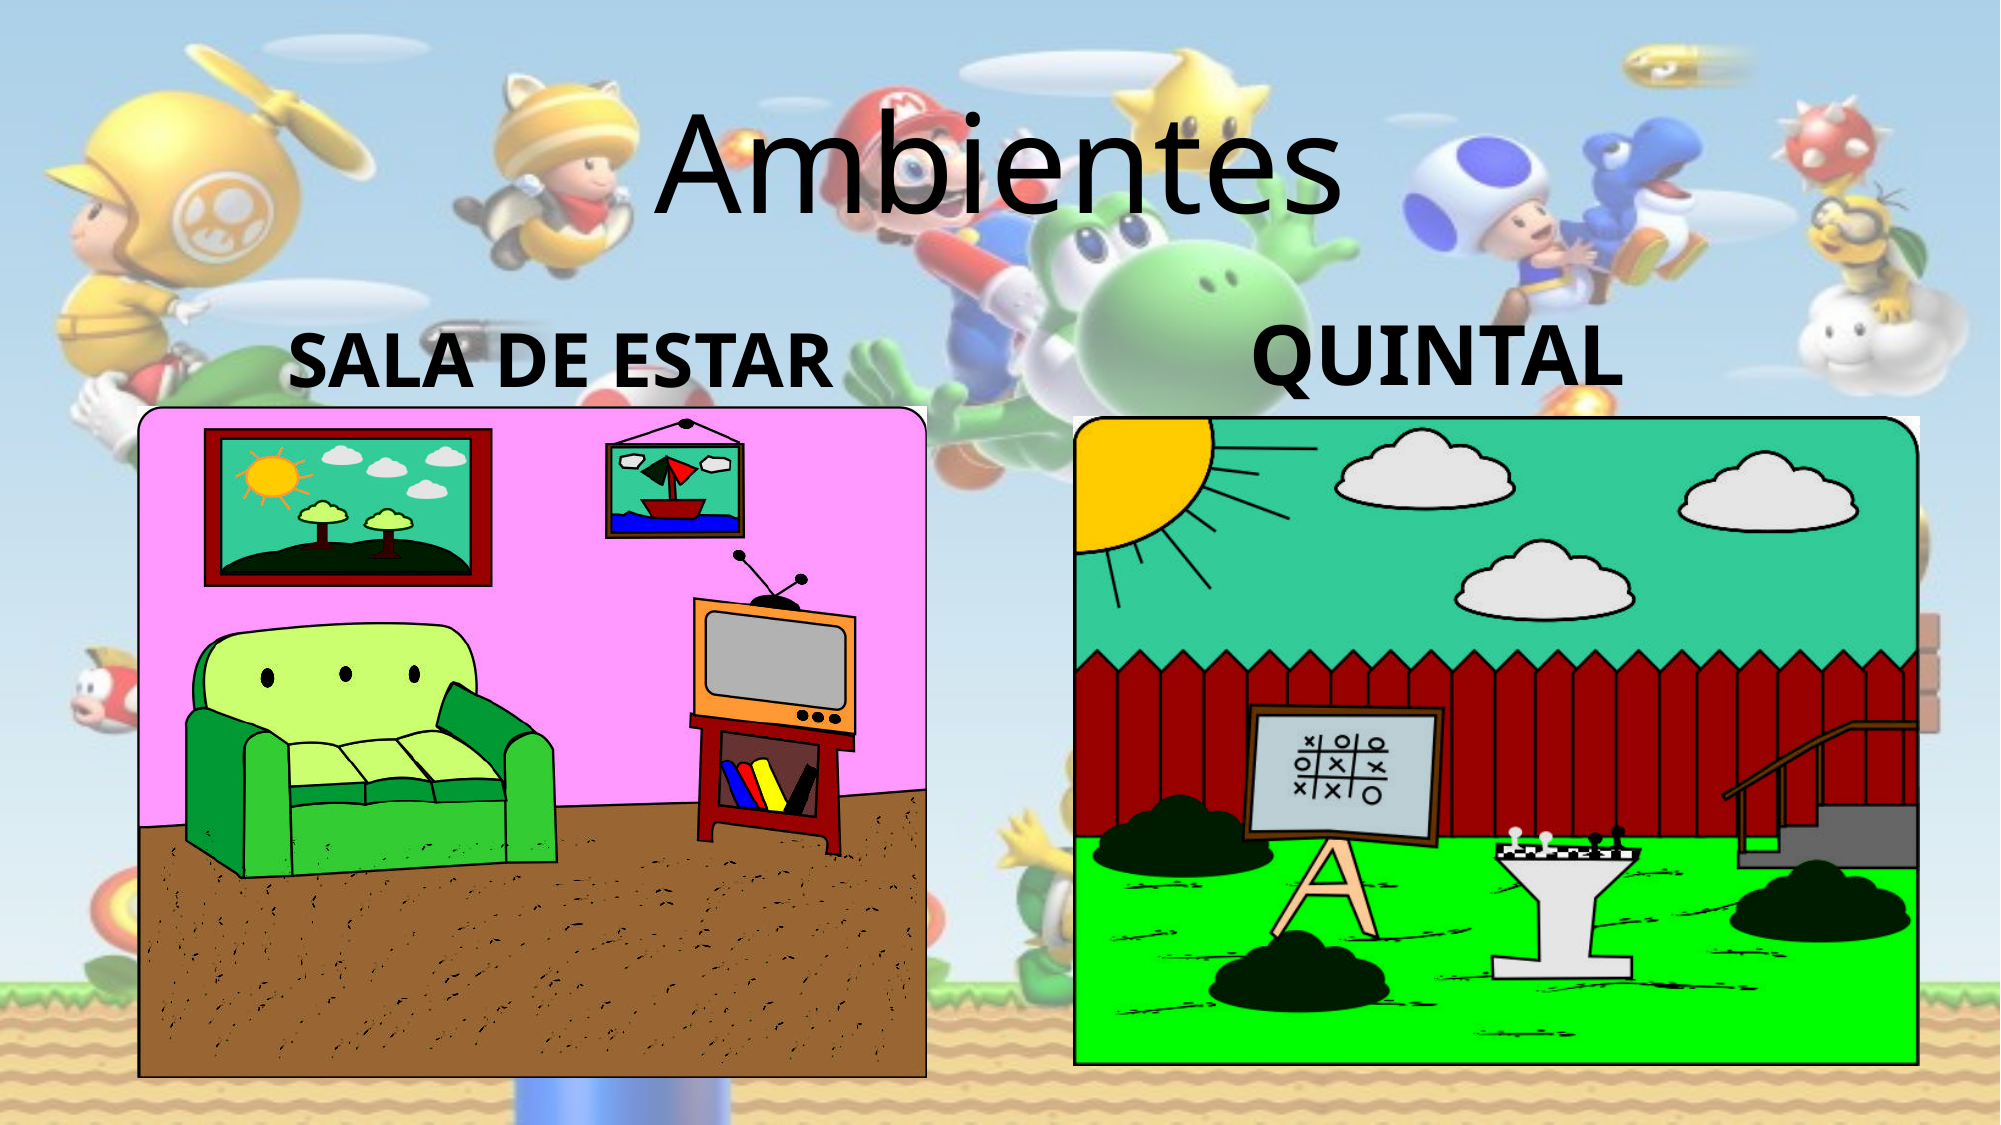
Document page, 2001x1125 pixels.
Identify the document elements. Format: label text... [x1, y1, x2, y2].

list QUINTAL [1012, 275, 1863, 411]
title Ambientes [137, 59, 1863, 278]
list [1073, 416, 1920, 1066]
list SALA DE ESTAR [137, 275, 984, 411]
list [137, 406, 927, 1078]
